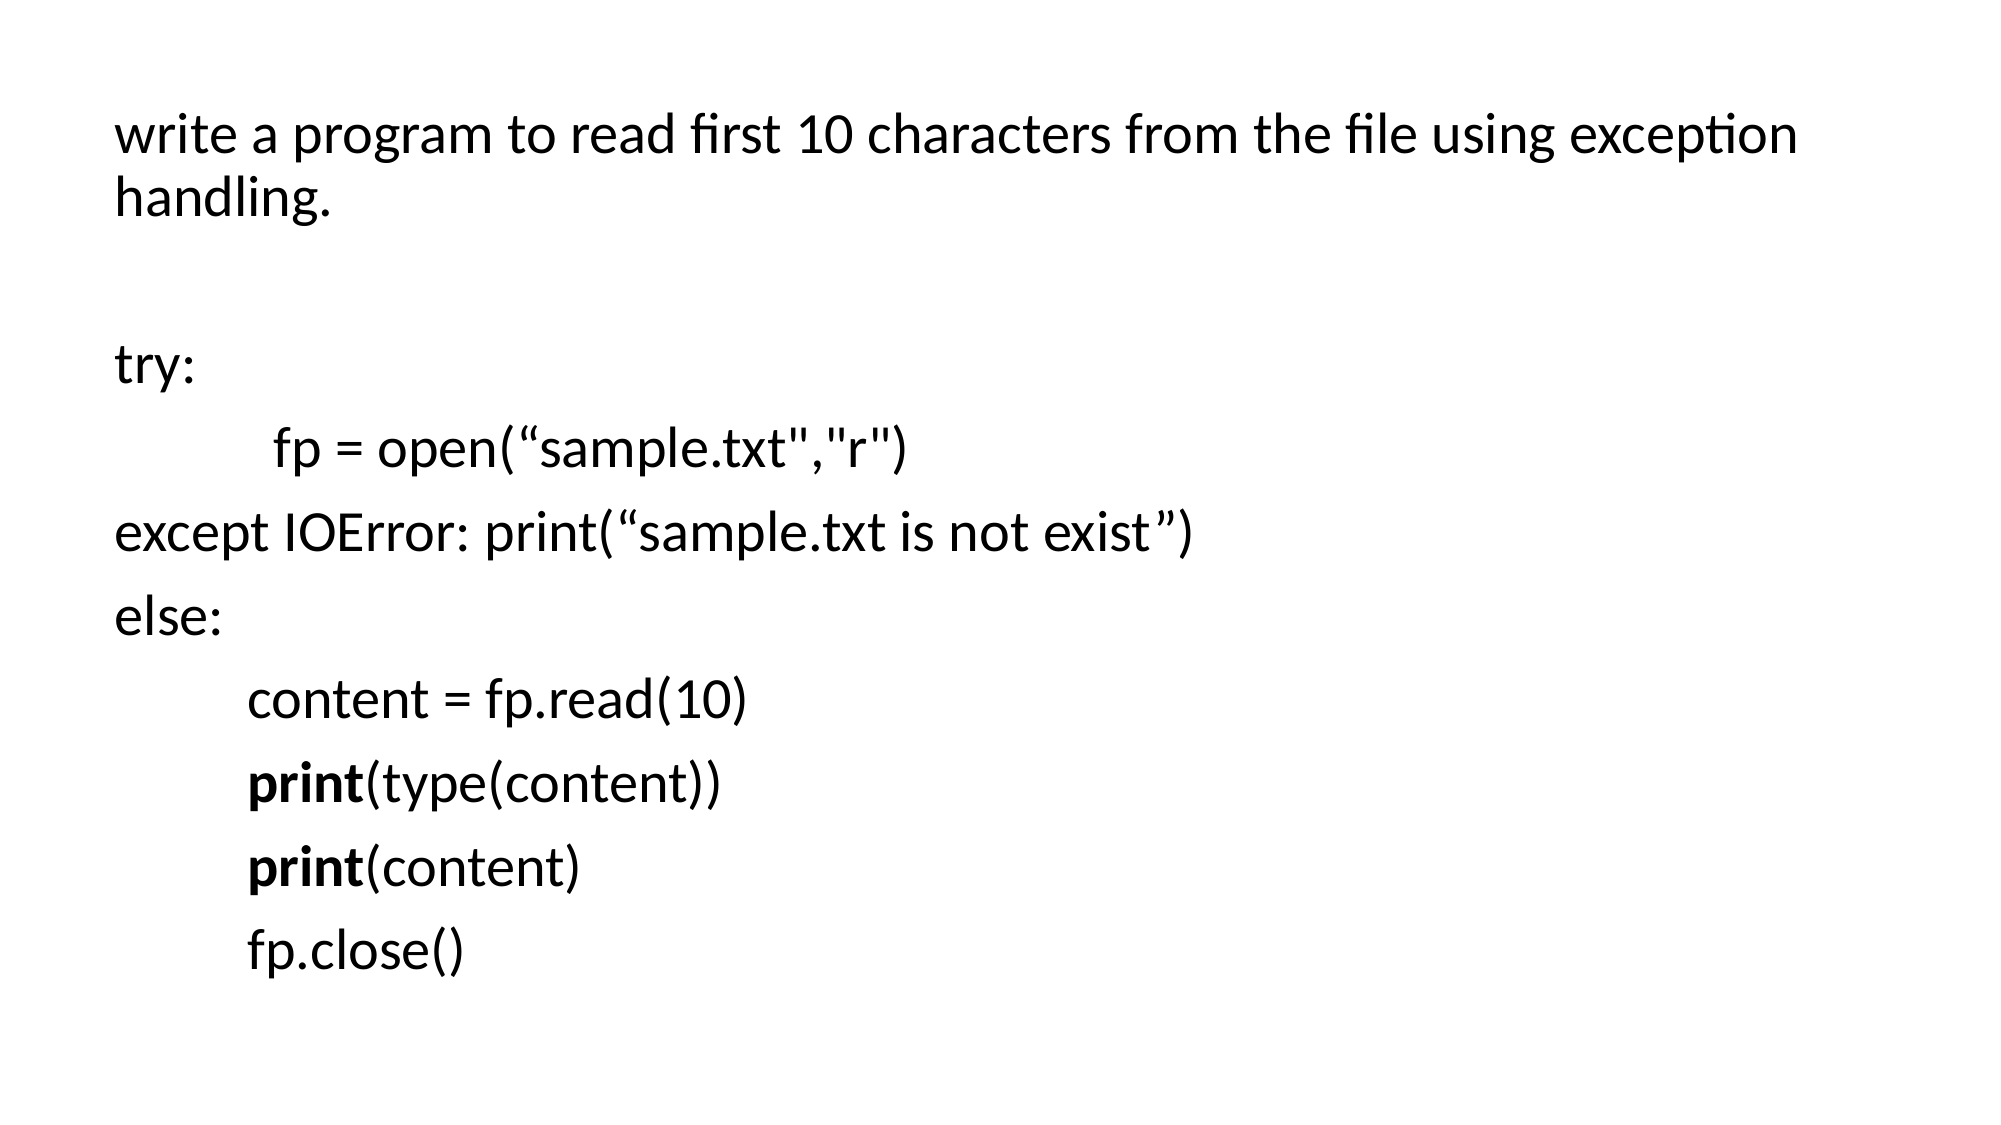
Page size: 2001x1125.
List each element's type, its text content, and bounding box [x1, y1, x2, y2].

list write a program to read first 10 characters from the file using exception handling. try: fp = open(“sample.txt","r") except IOError: print(“sample.txt is not exist”) else: content = fp.read(10) print(type(content)) print(content) fp.close() [99, 96, 1879, 1011]
